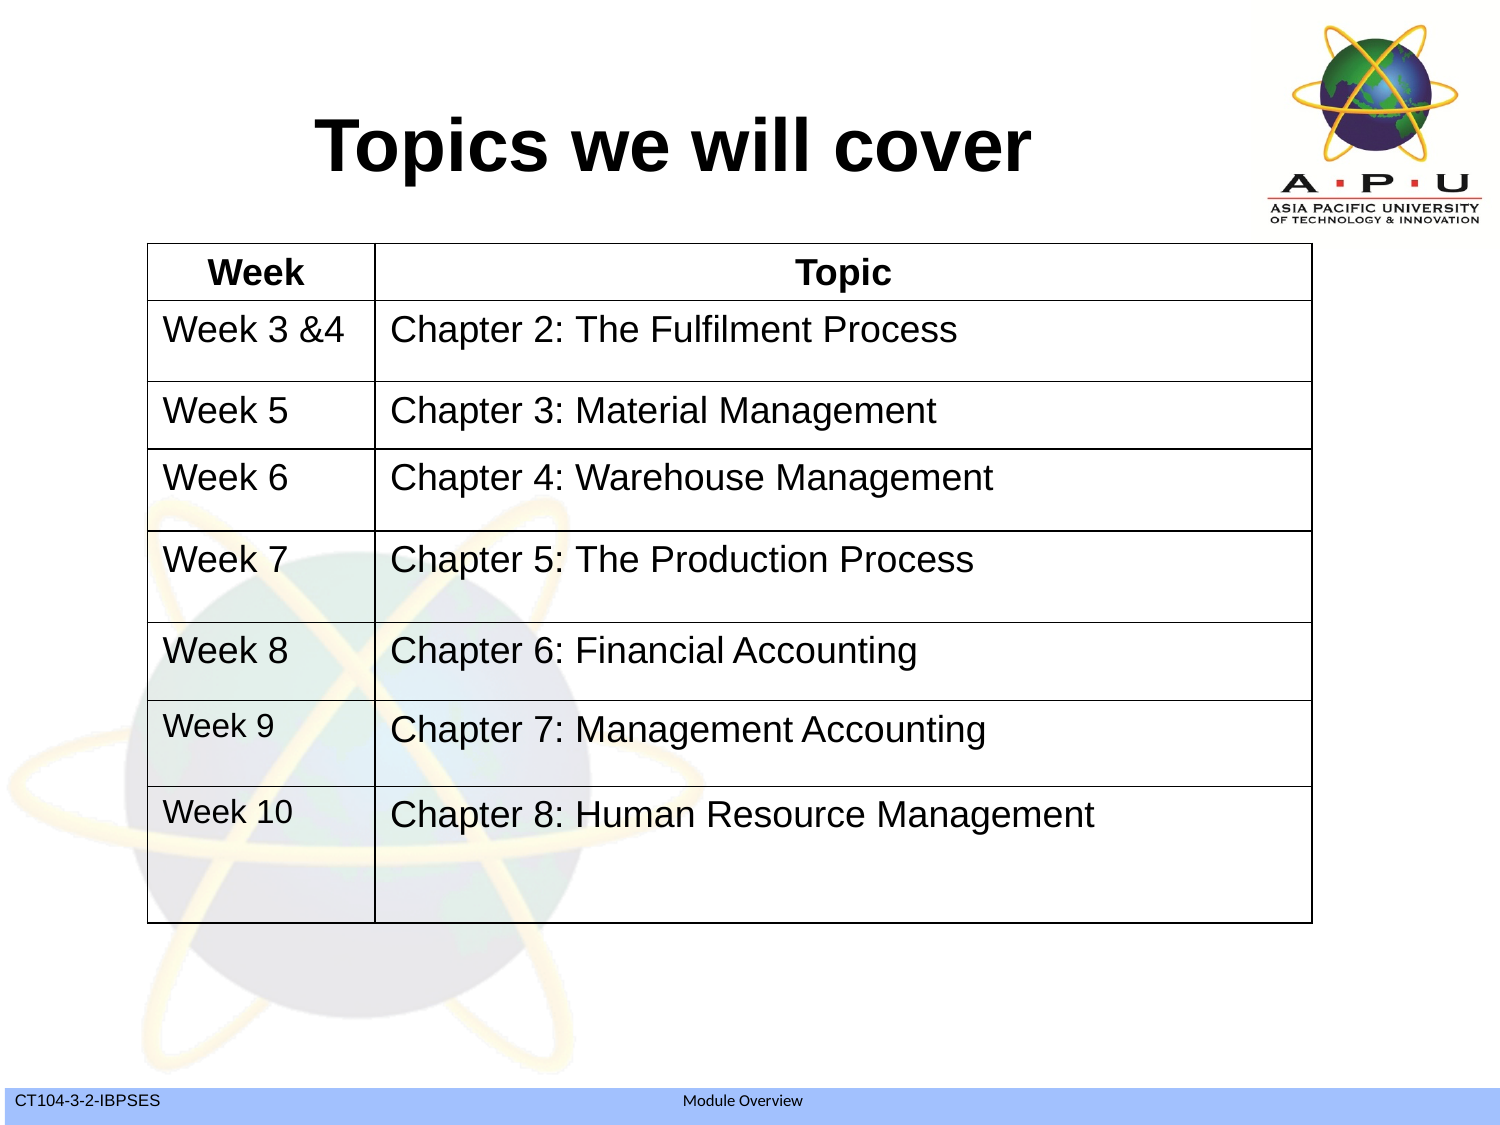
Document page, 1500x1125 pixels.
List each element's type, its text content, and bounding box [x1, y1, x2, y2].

table_cell Chapter 2: The Fulfilment Process [376, 301, 1311, 381]
table_cell Week 8 [148, 623, 374, 700]
table_cell Week 7 [148, 532, 374, 622]
table_cell Week 9 [148, 701, 374, 786]
table_cell Week 10 [148, 787, 374, 922]
table_cell Chapter 6: Financial Accounting [376, 623, 1311, 700]
table_cell Chapter 7: Management Accounting [376, 701, 1311, 786]
table_cell Chapter 8: Human Resource Management [376, 787, 1311, 922]
table_header Week [148, 244, 374, 300]
table_cell Week 3 &4 [148, 301, 374, 381]
table_cell Chapter 3: Material Management [376, 382, 1311, 448]
title Topics we will cover [79, 40, 1269, 244]
table_cell Chapter 5: The Production Process [376, 532, 1311, 622]
table_cell Week 5 [148, 382, 374, 448]
table_cell Week 6 [148, 450, 374, 530]
table_cell Chapter 4: Warehouse Management [376, 450, 1311, 530]
table_header Topic [376, 244, 1311, 300]
picture [1251, 0, 1500, 249]
